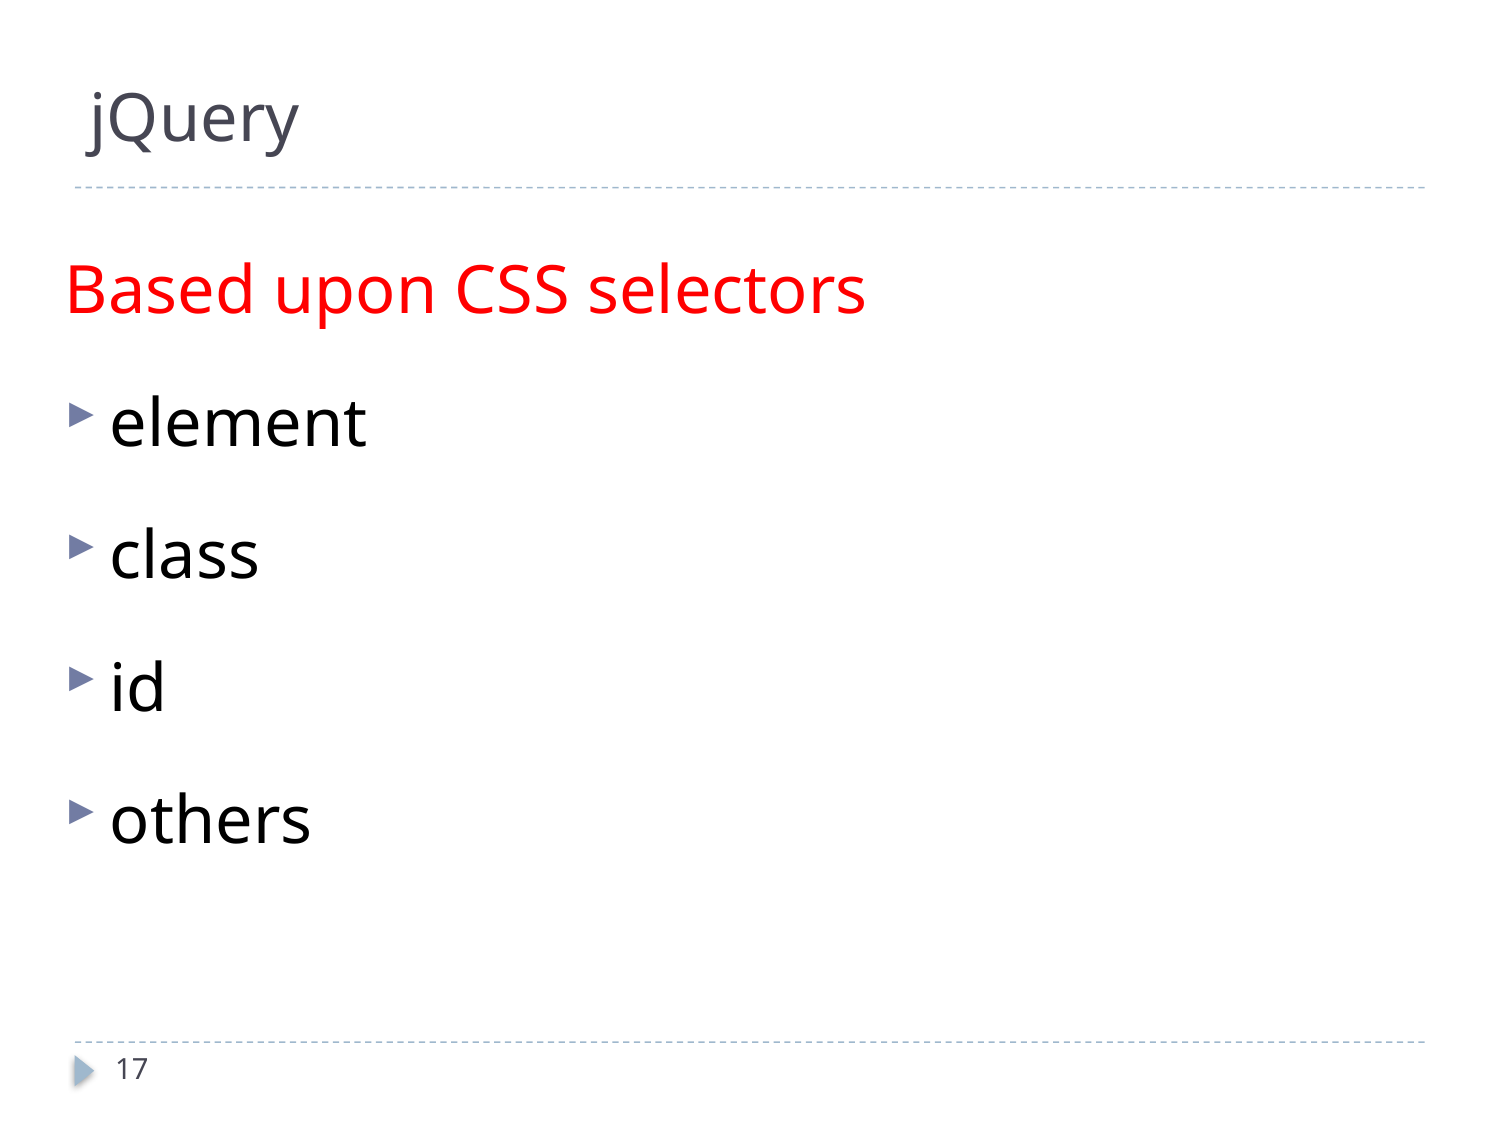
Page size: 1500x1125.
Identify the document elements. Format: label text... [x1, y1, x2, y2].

slide_number 17 [100, 1042, 426, 1103]
list Based upon CSS selectors element class id others [50, 200, 1463, 1050]
title jQuery [75, 24, 1425, 163]
